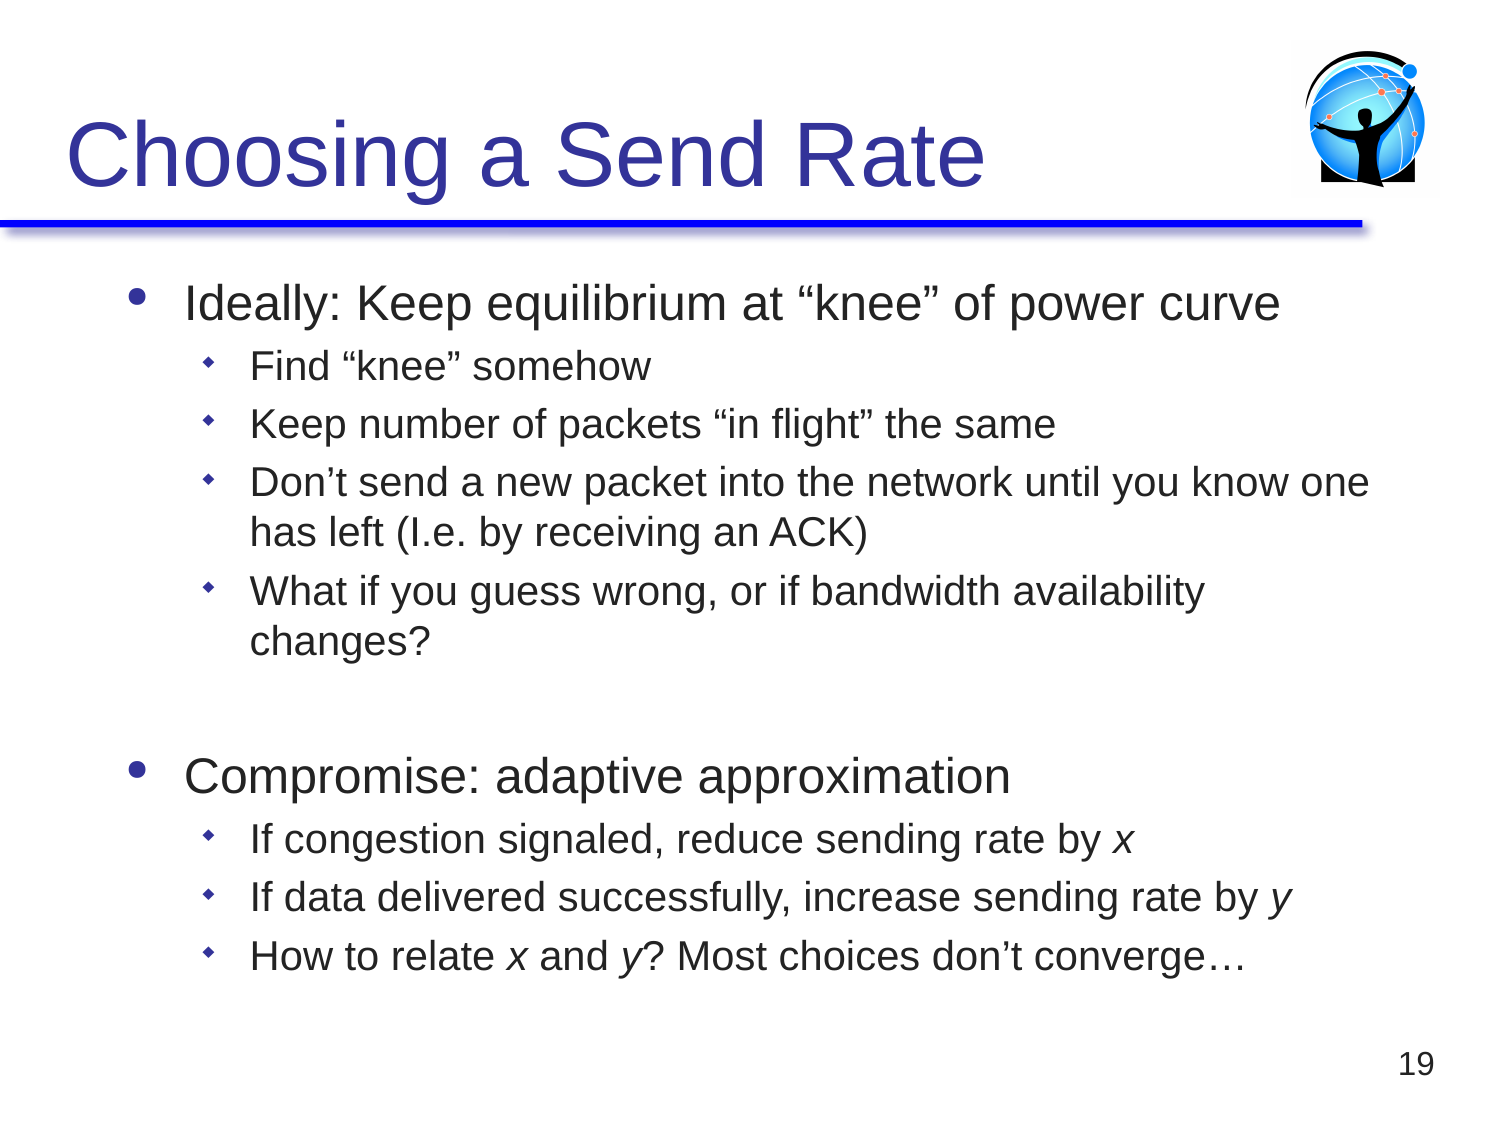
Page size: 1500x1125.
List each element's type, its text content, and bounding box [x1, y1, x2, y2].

slide_number 19 [1349, 1024, 1451, 1101]
title Choosing a Send Rate [49, 24, 1451, 213]
list Ideally: Keep equilibrium at “knee” of power curve Find “knee” somehow Keep number of packets “in flight” the same Don’t send a new packet into the network until you know one has left (I.e. by receiving an ACK) What if you guess wrong, or if bandwidth availability changes? Compromise: adaptive approximation If congestion signaled, reduce sending rate by x If data delivered successfully, increase sending rate by y How to relate x and y? Most choices don’t converge… [112, 262, 1413, 1038]
